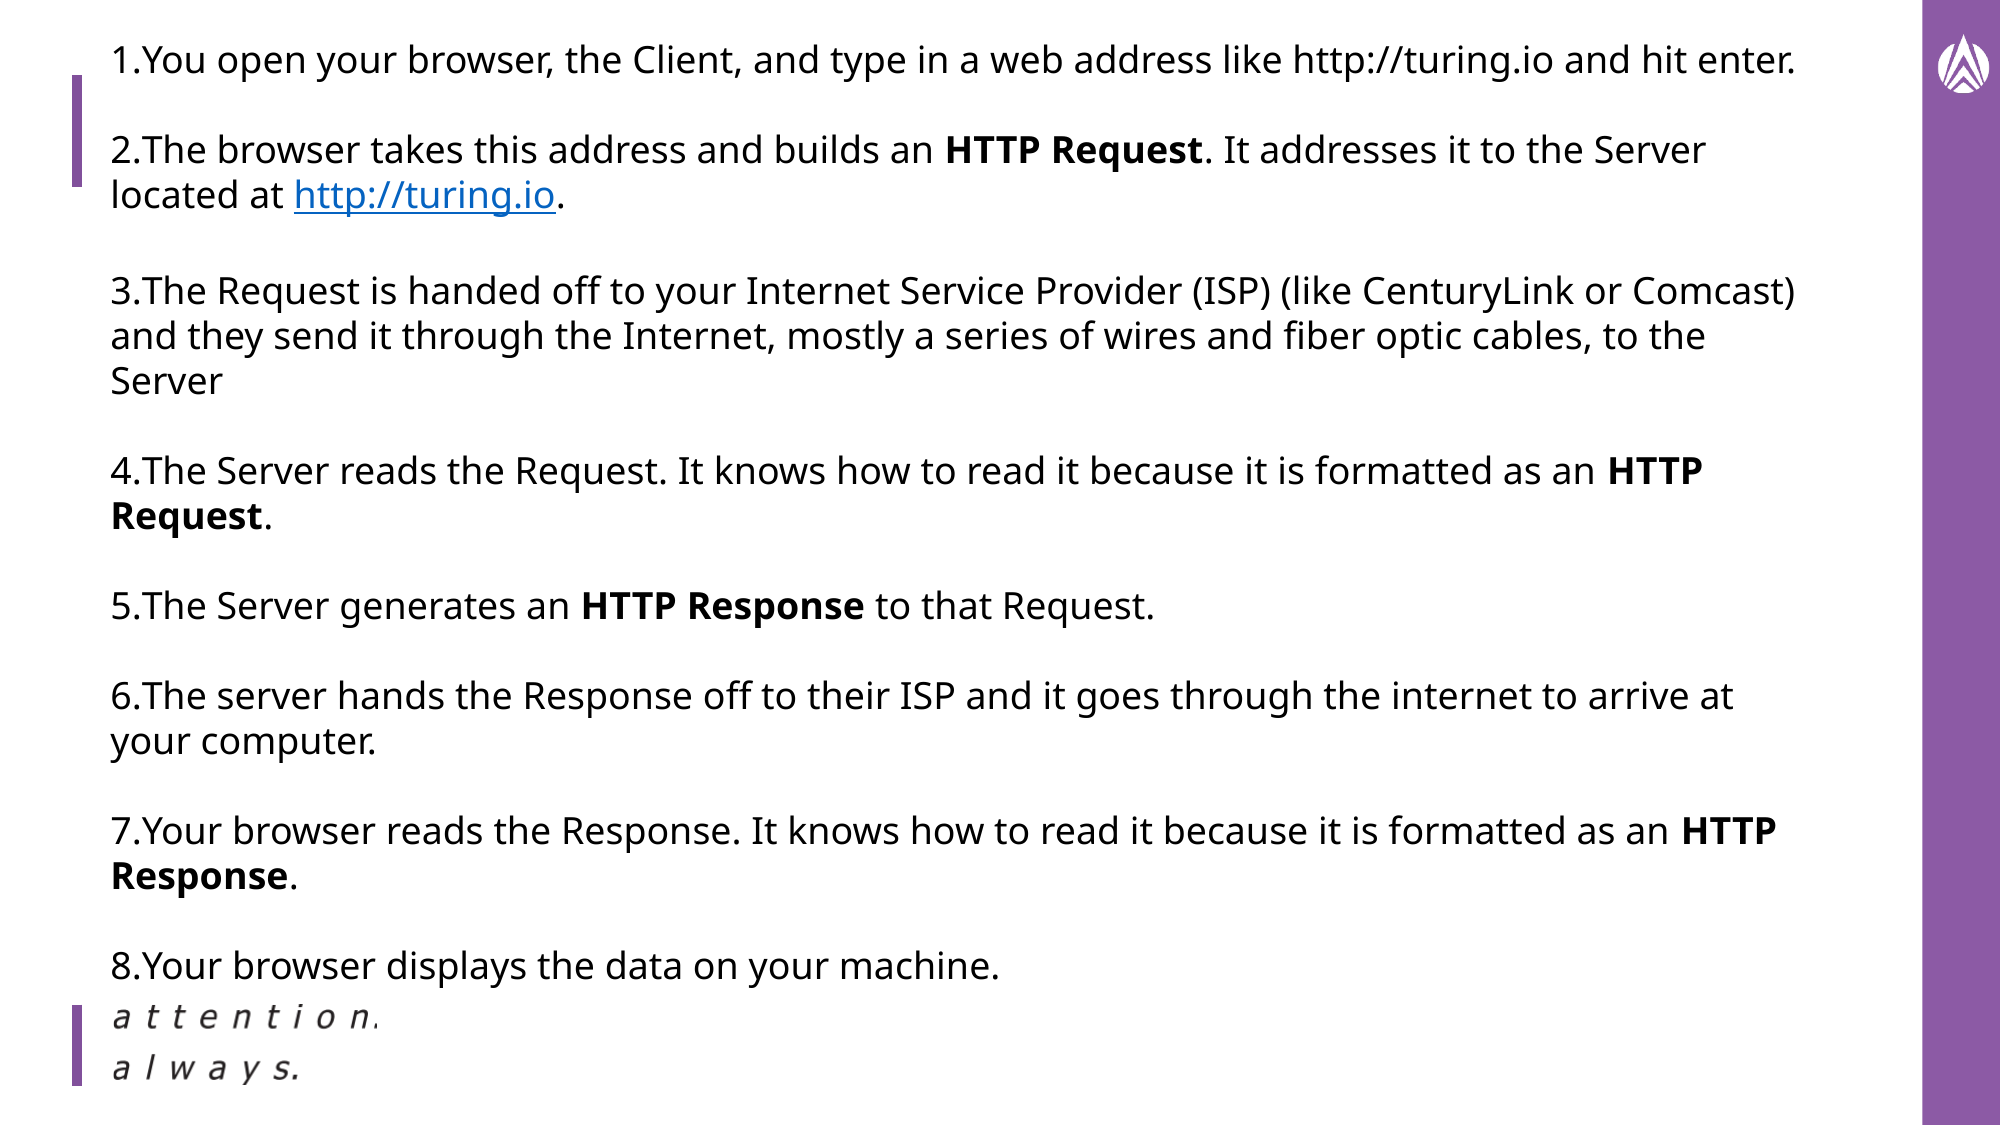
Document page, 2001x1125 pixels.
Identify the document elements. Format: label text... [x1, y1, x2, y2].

text_box You open your browser, the Client, and type in a web address like http://turing.io and hit enter. The browser takes this address and builds an HTTP Request. It addresses it to the Server located at http://turing.io. The Request is handed off to your Internet Service Provider (ISP) (like CenturyLink or Comcast) and they send it through the Internet, mostly a series of wires and fiber optic cables, to the Server The Server reads the Request. It knows how to read it because it is formatted as an HTTP Request. The Server generates an HTTP Response to that Request. The server hands the Response off to their ISP and it goes through the internet to arrive at your computer. Your browser reads the Response. It knows how to read it because it is formatted as an HTTP Response. Your browser displays the data on your machine. [95, 28, 1839, 995]
picture [1935, 32, 1992, 95]
